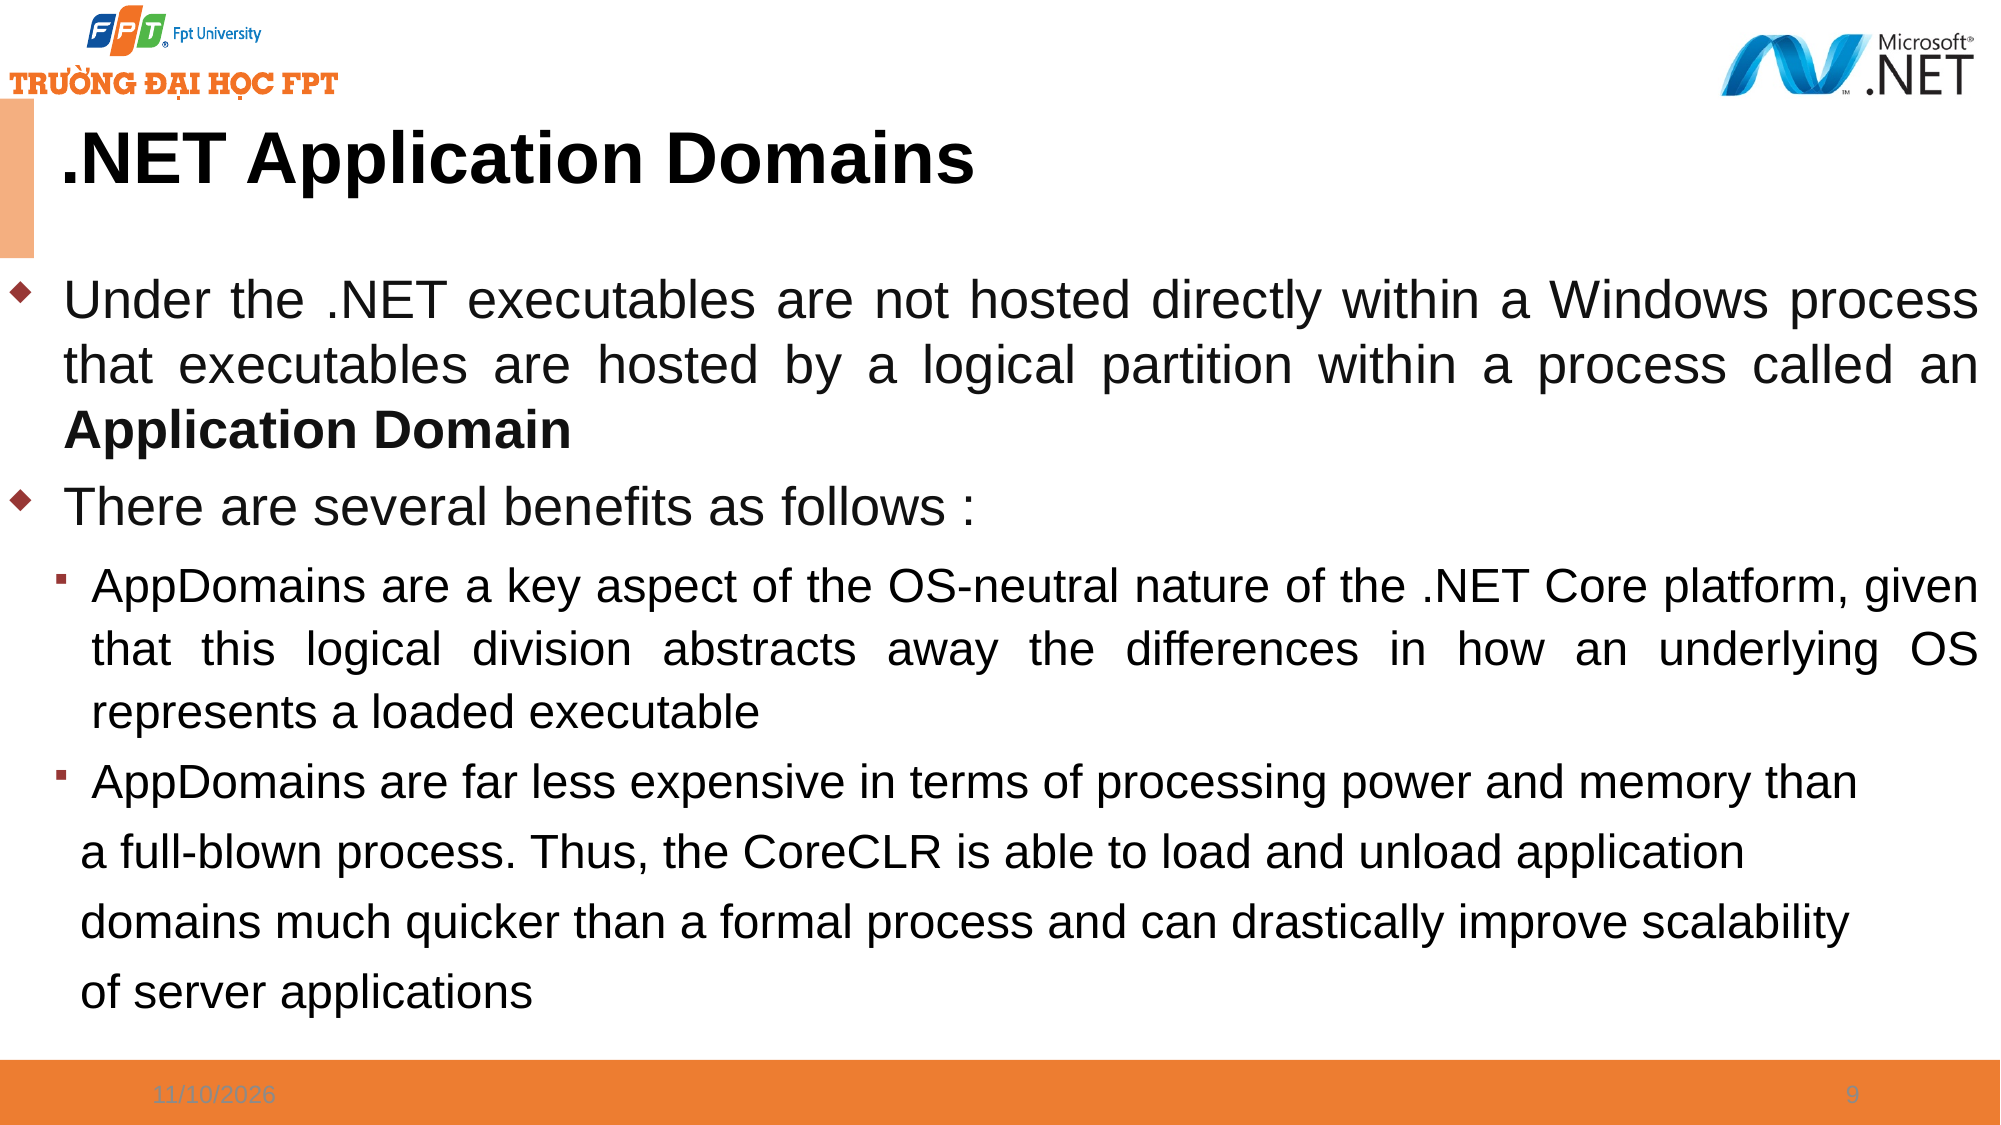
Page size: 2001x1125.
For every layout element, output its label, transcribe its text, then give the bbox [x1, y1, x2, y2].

title .NET Application Domains [45, 112, 1973, 208]
slide_number 9 [1424, 1063, 1875, 1123]
text_box Under the .NET executables are not hosted directly within a Windows process that executables are hosted by a logical partition within a process called an Application Domain There are several benefits as follows : AppDomains are a key aspect of the OS-neutral nature of the .NET Core platform, given that this logical division abstracts away the differences in how an underlying OS represents a loaded executable AppDomains are far less expensive in terms of processing power and memory than a full-blown process. Thus, the CoreCLR is able to load and unload application domains much quicker than a formal process and can drastically improve scalability of server applications [0, 256, 1998, 1026]
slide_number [137, 1063, 588, 1123]
picture [1685, 0, 2001, 129]
